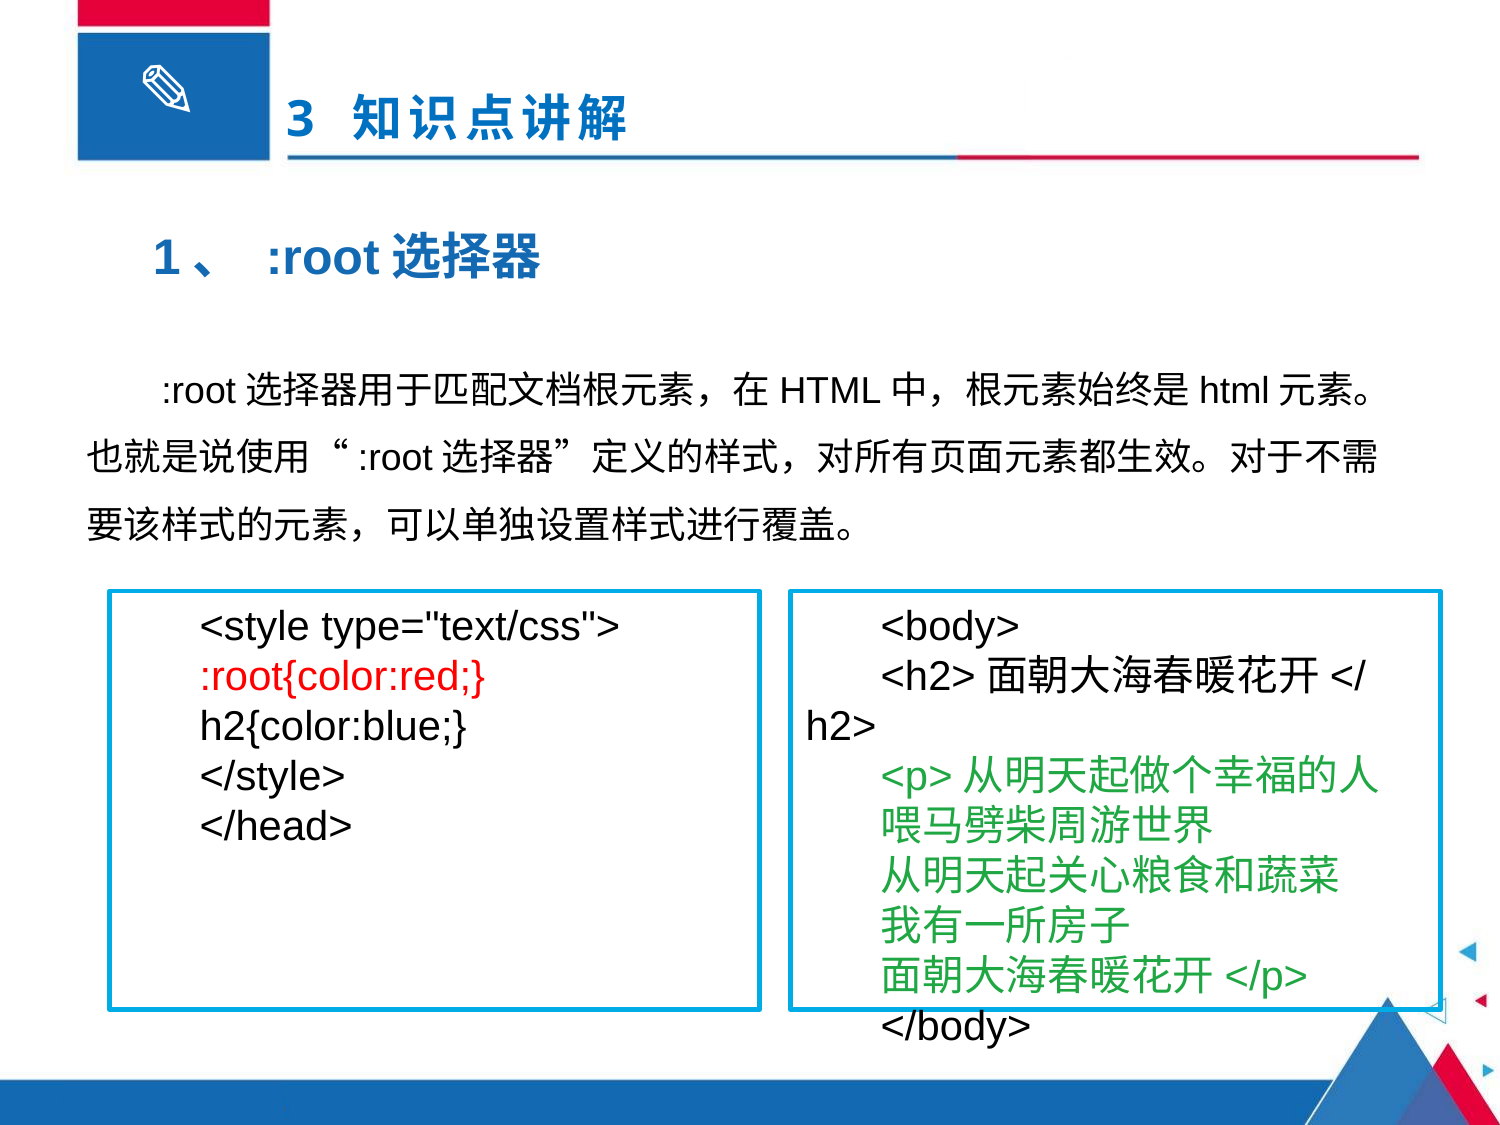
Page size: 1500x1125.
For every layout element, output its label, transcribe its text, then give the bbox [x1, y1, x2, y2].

picture [0, 0, 1500, 1125]
text_box <style type="text/css"> :root{color:red;} h2{color:blue;} </style> </head> [109, 591, 760, 1010]
text_box <body> <h2>面朝大海春暖花开</h2> <p>从明天起做个幸福的人 喂马劈柴周游世界 从明天起关心粮食和蔬菜 我有一所房子 面朝大海春暖花开</p> </body> [790, 591, 1441, 1010]
text_box 1、 :root选择器 [63, 216, 1318, 292]
list :root选择器用于匹配文档根元素，在HTML中，根元素始终是html元素。也就是说使用“:root选择器”定义的样式，对所有页面元素都生效。对于不需要该样式的元素，可以单独设置样式进行覆盖。 [71, 335, 1422, 967]
title 3 知识点讲解 [271, 79, 1500, 198]
